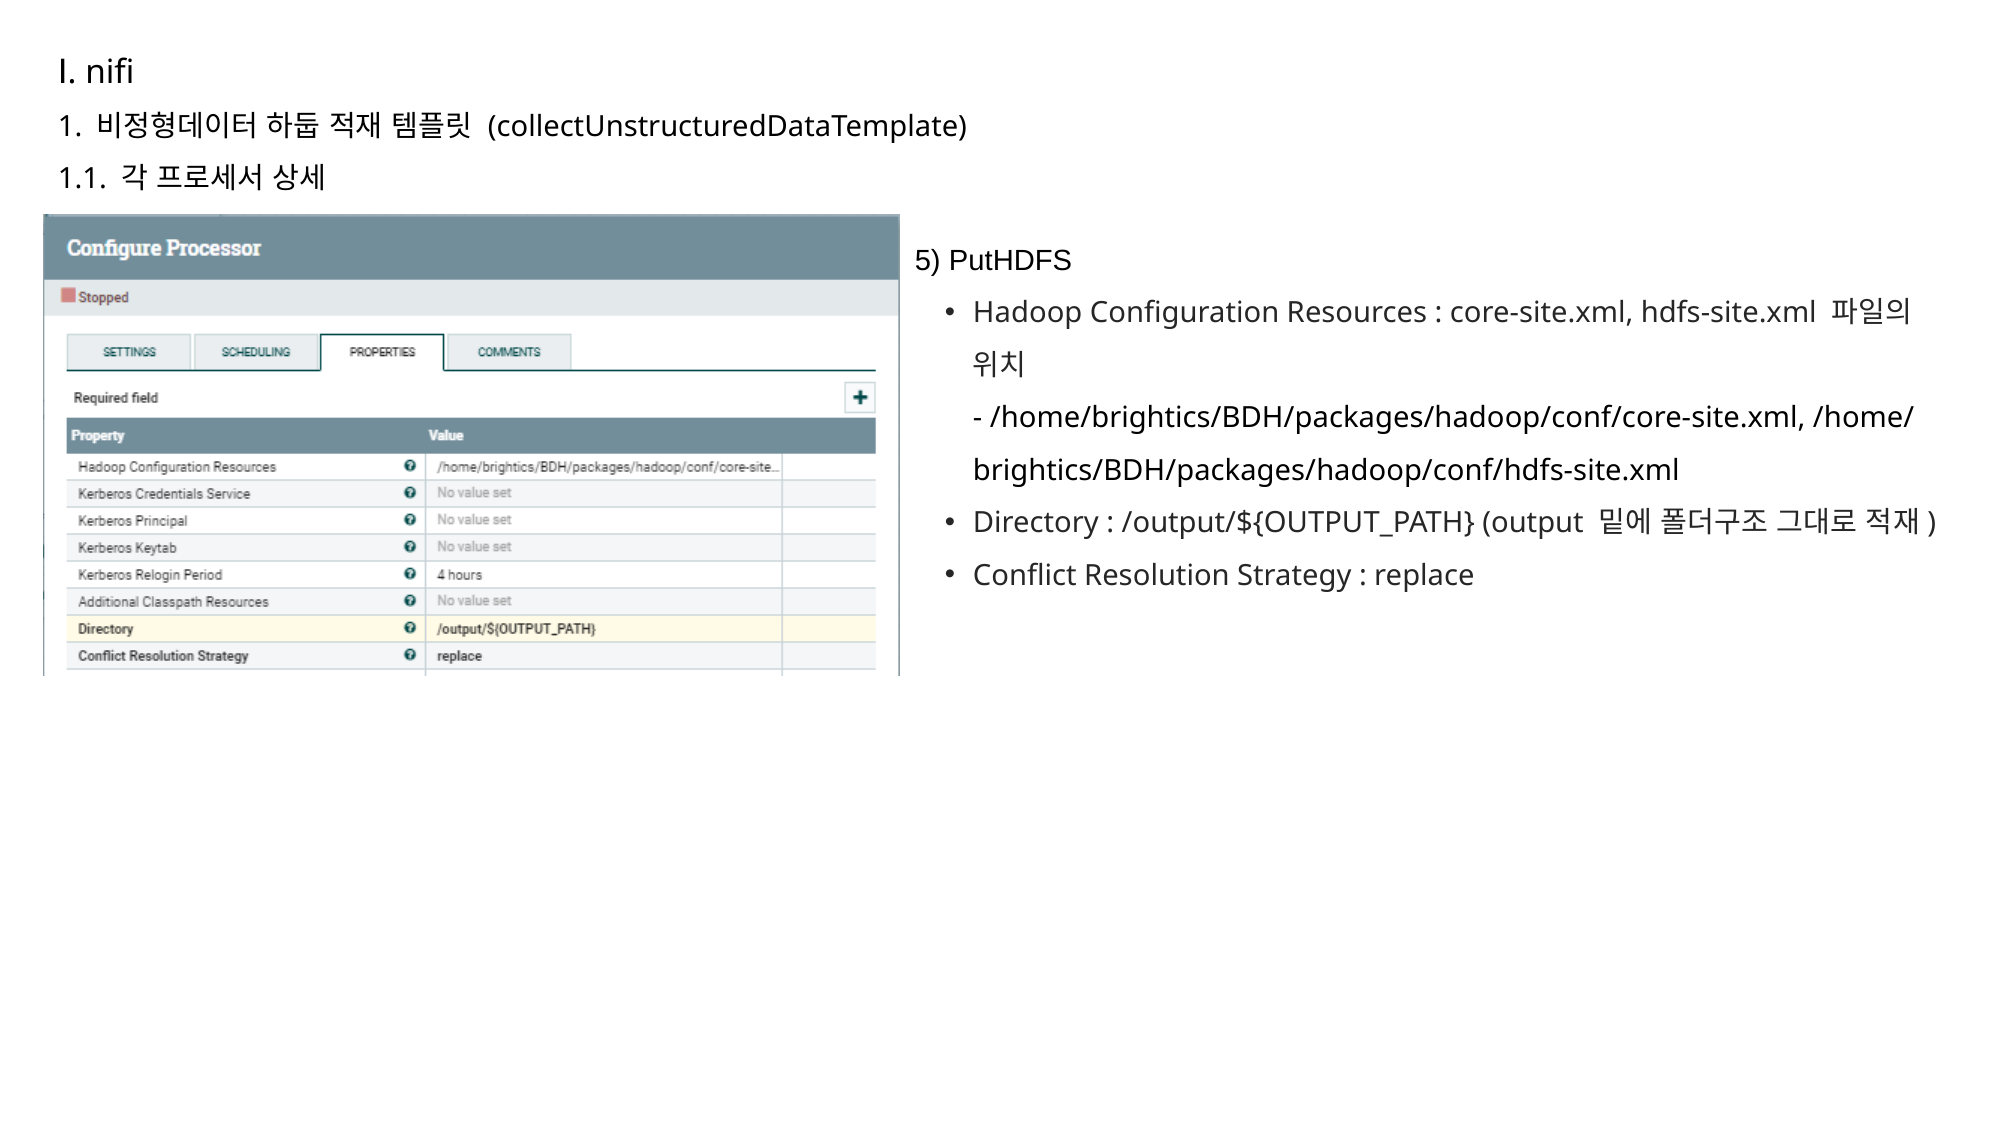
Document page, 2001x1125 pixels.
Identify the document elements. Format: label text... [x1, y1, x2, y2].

text_box Ⅰ. nifi 1. 비정형데이터 하둡 적재 템플릿 (collectUnstructuredDataTemplate) 1.1. 각 프로세서 상세 [42, 42, 1958, 99]
text_box 5) PutHDFS Hadoop Configuration Resources : core-site.xml, hdfs-site.xml 파일의 위치 - /home/brightics/BDH/packages/hadoop/conf/core-site.xml, /home/brightics/BDH/packages/hadoop/conf/hdfs-site.xml Directory : /output/${OUTPUT_PATH} (output 밑에 폴더구조 그대로 적재) Conflict Resolution Strategy : replace [900, 215, 1958, 549]
picture [43, 214, 900, 676]
